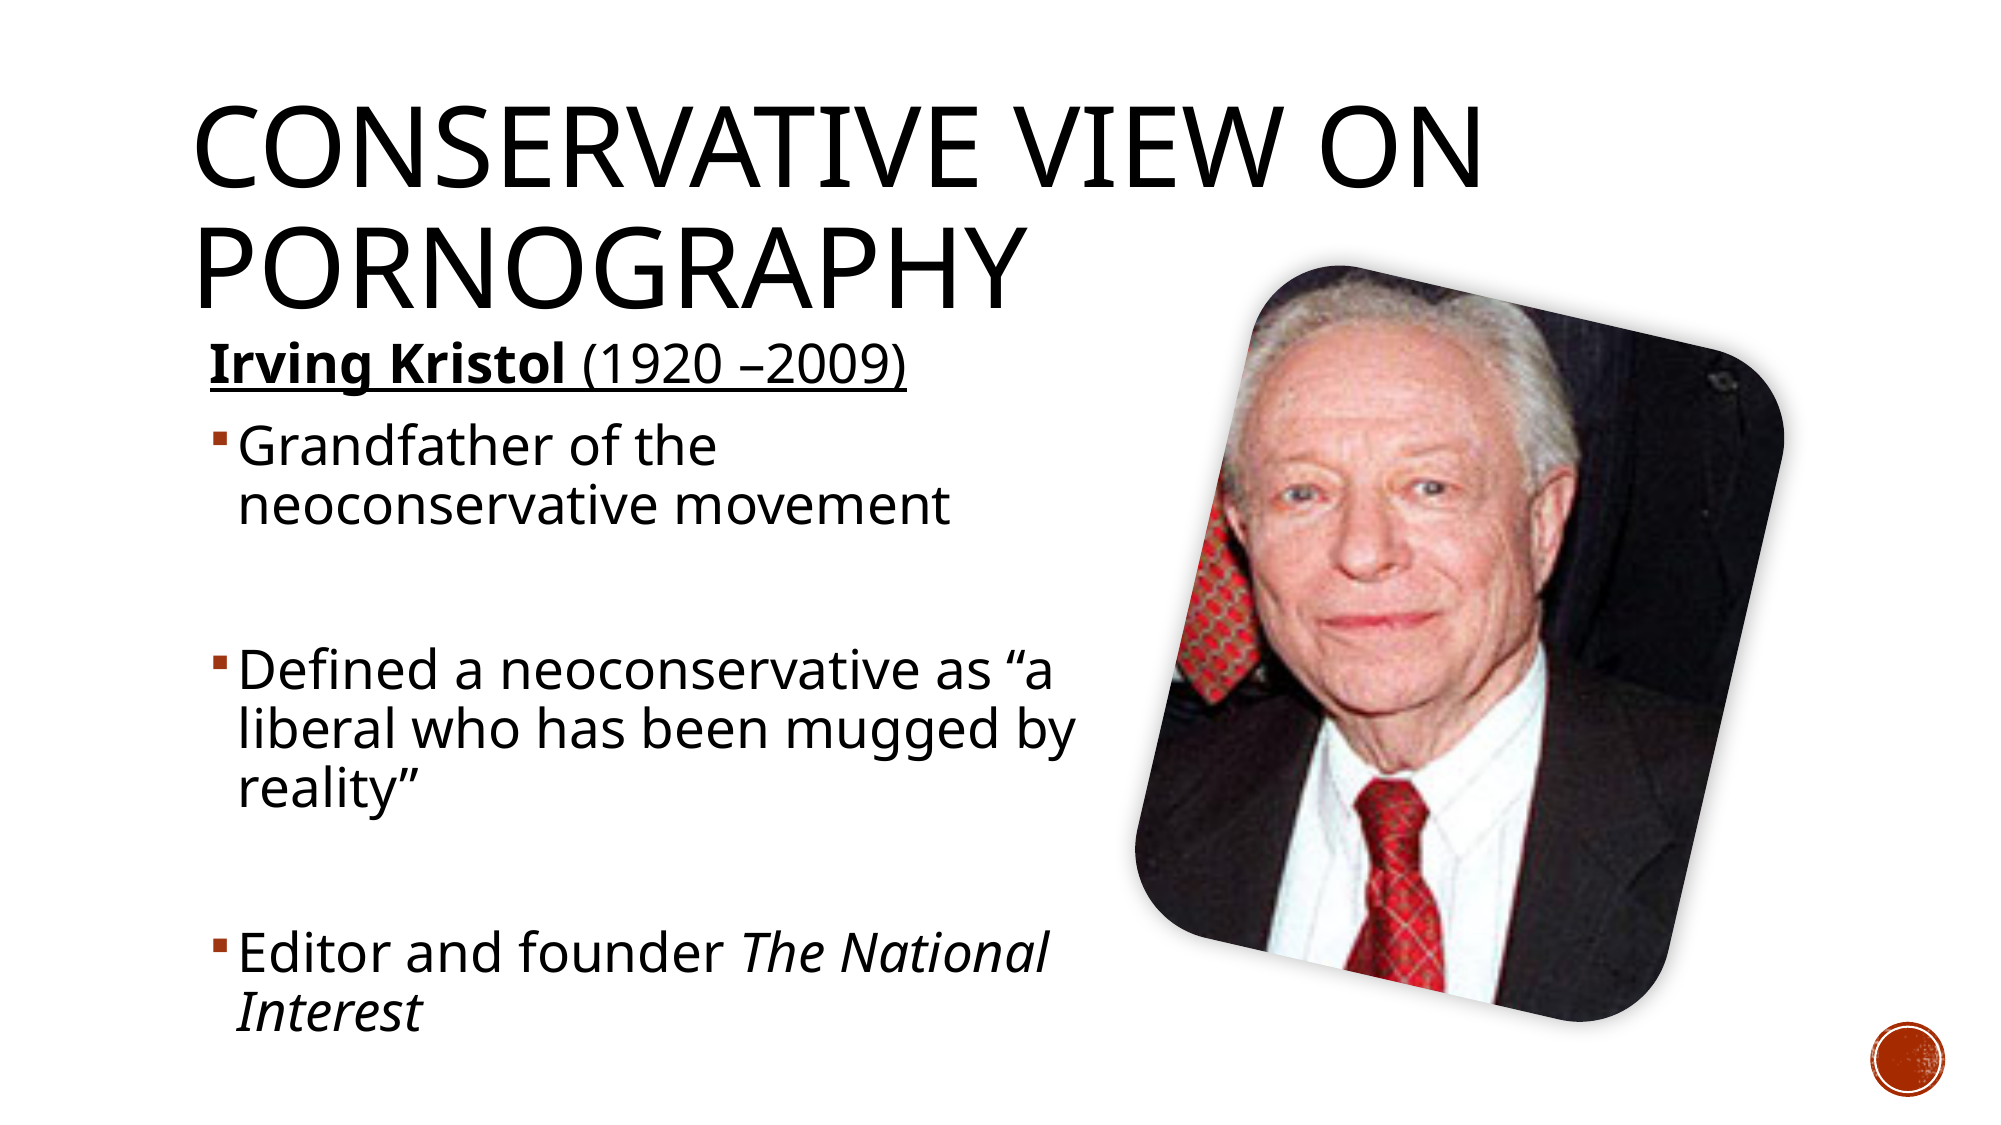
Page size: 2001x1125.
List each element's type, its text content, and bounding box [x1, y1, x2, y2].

title Conservative view on pornography [175, 79, 1826, 344]
picture [1135, 265, 1785, 1022]
list Irving Kristol (1920 –2009) Grandfather of the neoconservative movement Defined a neoconservative as “a liberal who has been mugged by reality” Editor and founder The National Interest [194, 328, 1094, 1054]
